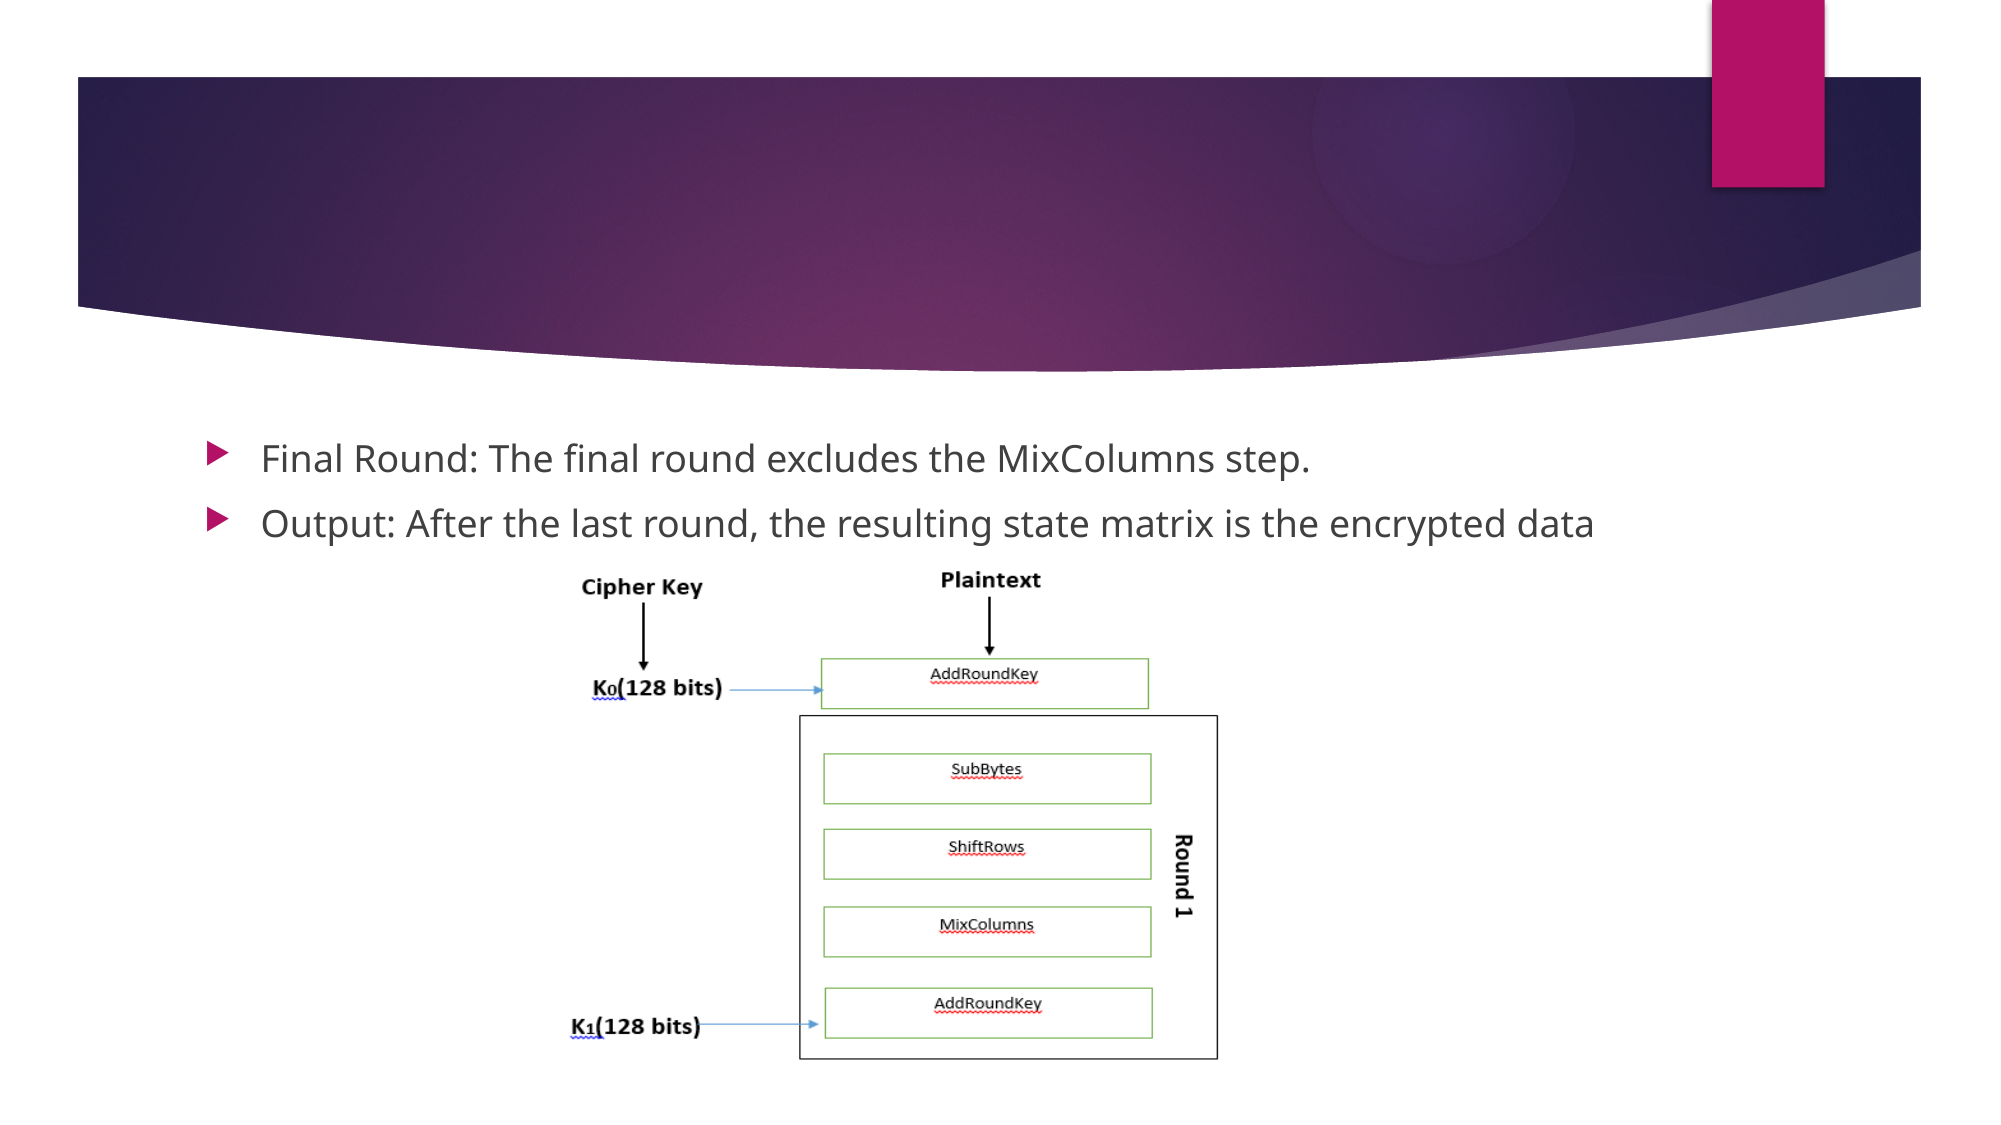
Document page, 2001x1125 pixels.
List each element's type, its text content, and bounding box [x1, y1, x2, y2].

list Final Round: The final round excludes the MixColumns step. Output: After the last round, the resulting state matrix is the encrypted data [189, 427, 1638, 988]
picture [567, 562, 1260, 1077]
